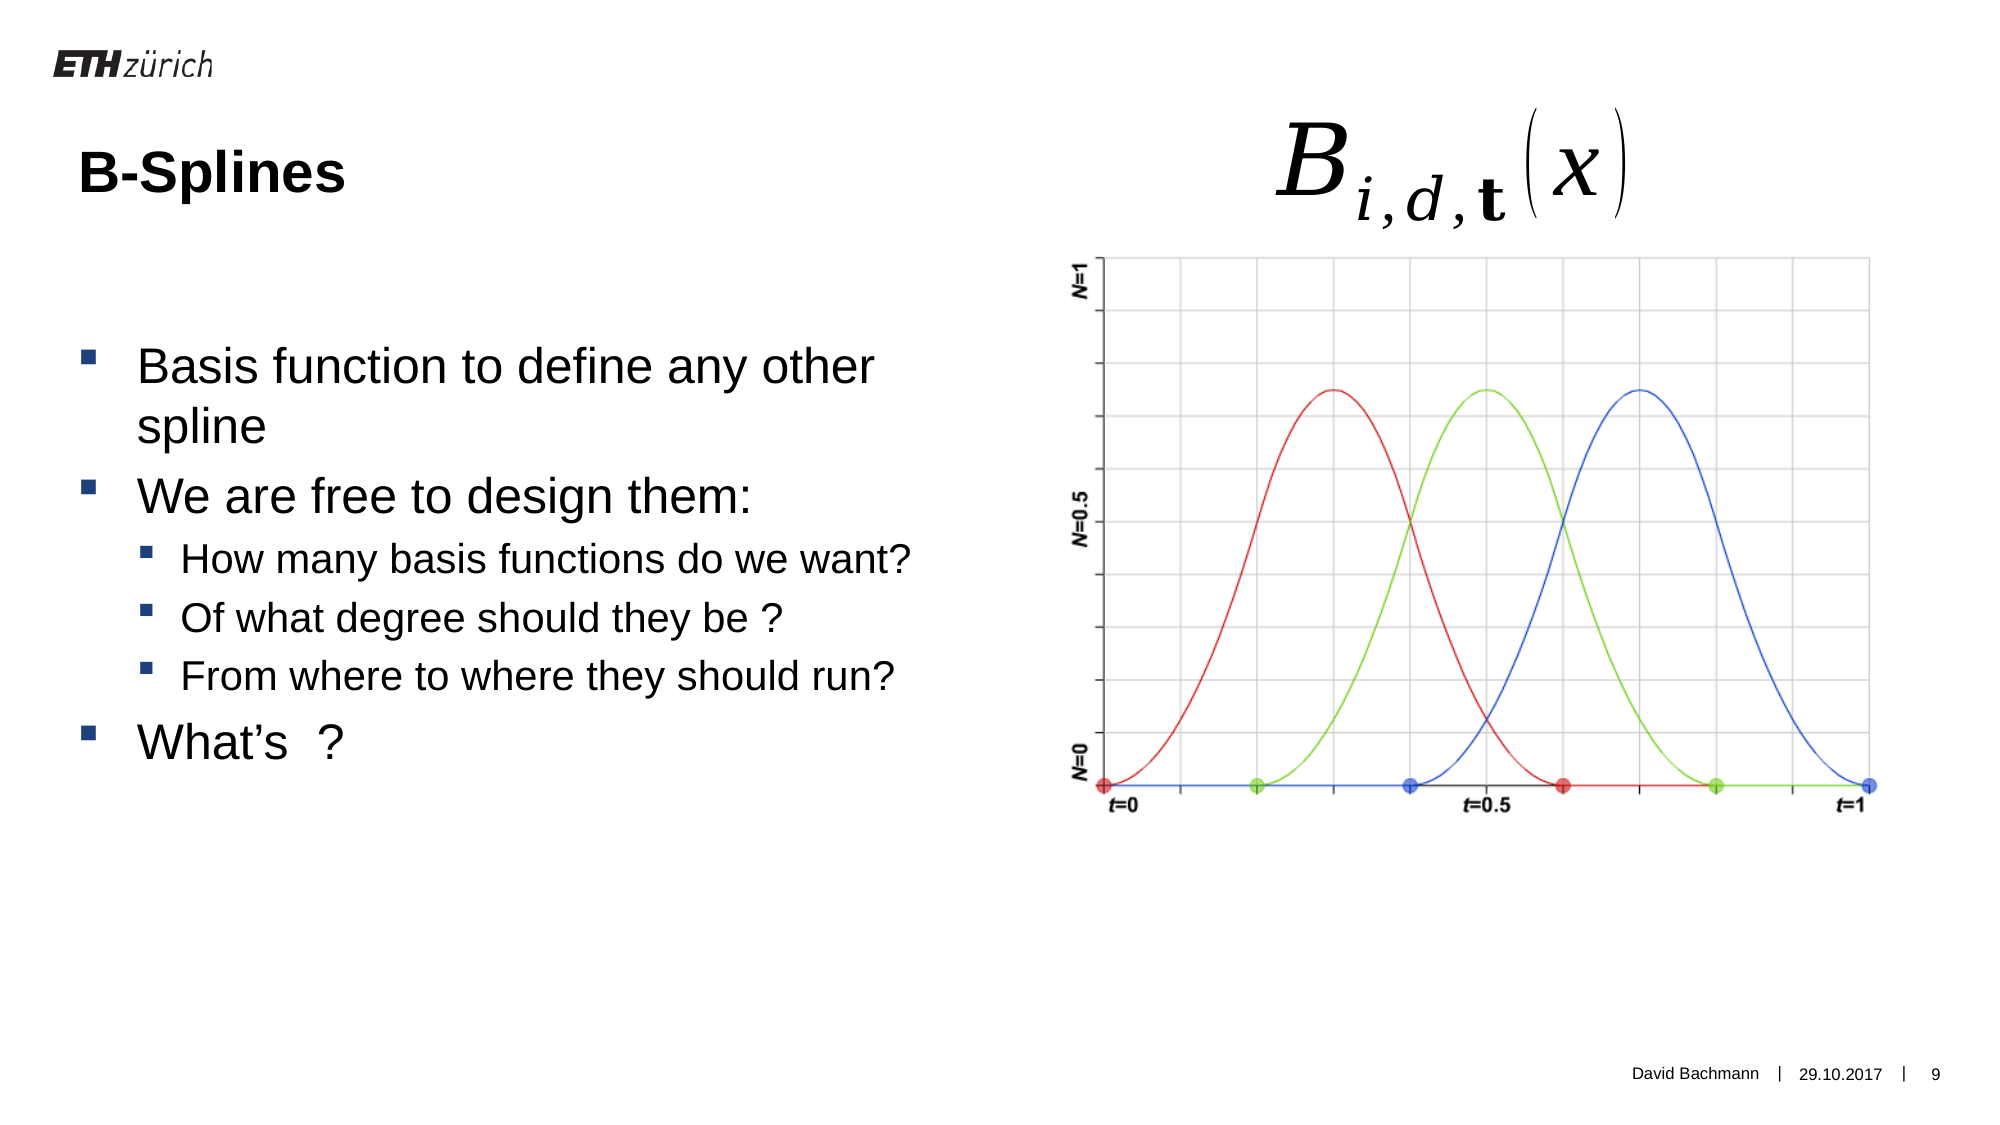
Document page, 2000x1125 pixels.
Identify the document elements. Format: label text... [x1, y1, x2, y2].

picture [1060, 243, 1892, 822]
footer David Bachmann [999, 1034, 1760, 1111]
text_box B-Splines [54, 125, 1948, 285]
slide_number 9 [1906, 1034, 1966, 1112]
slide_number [1790, 1034, 1892, 1112]
